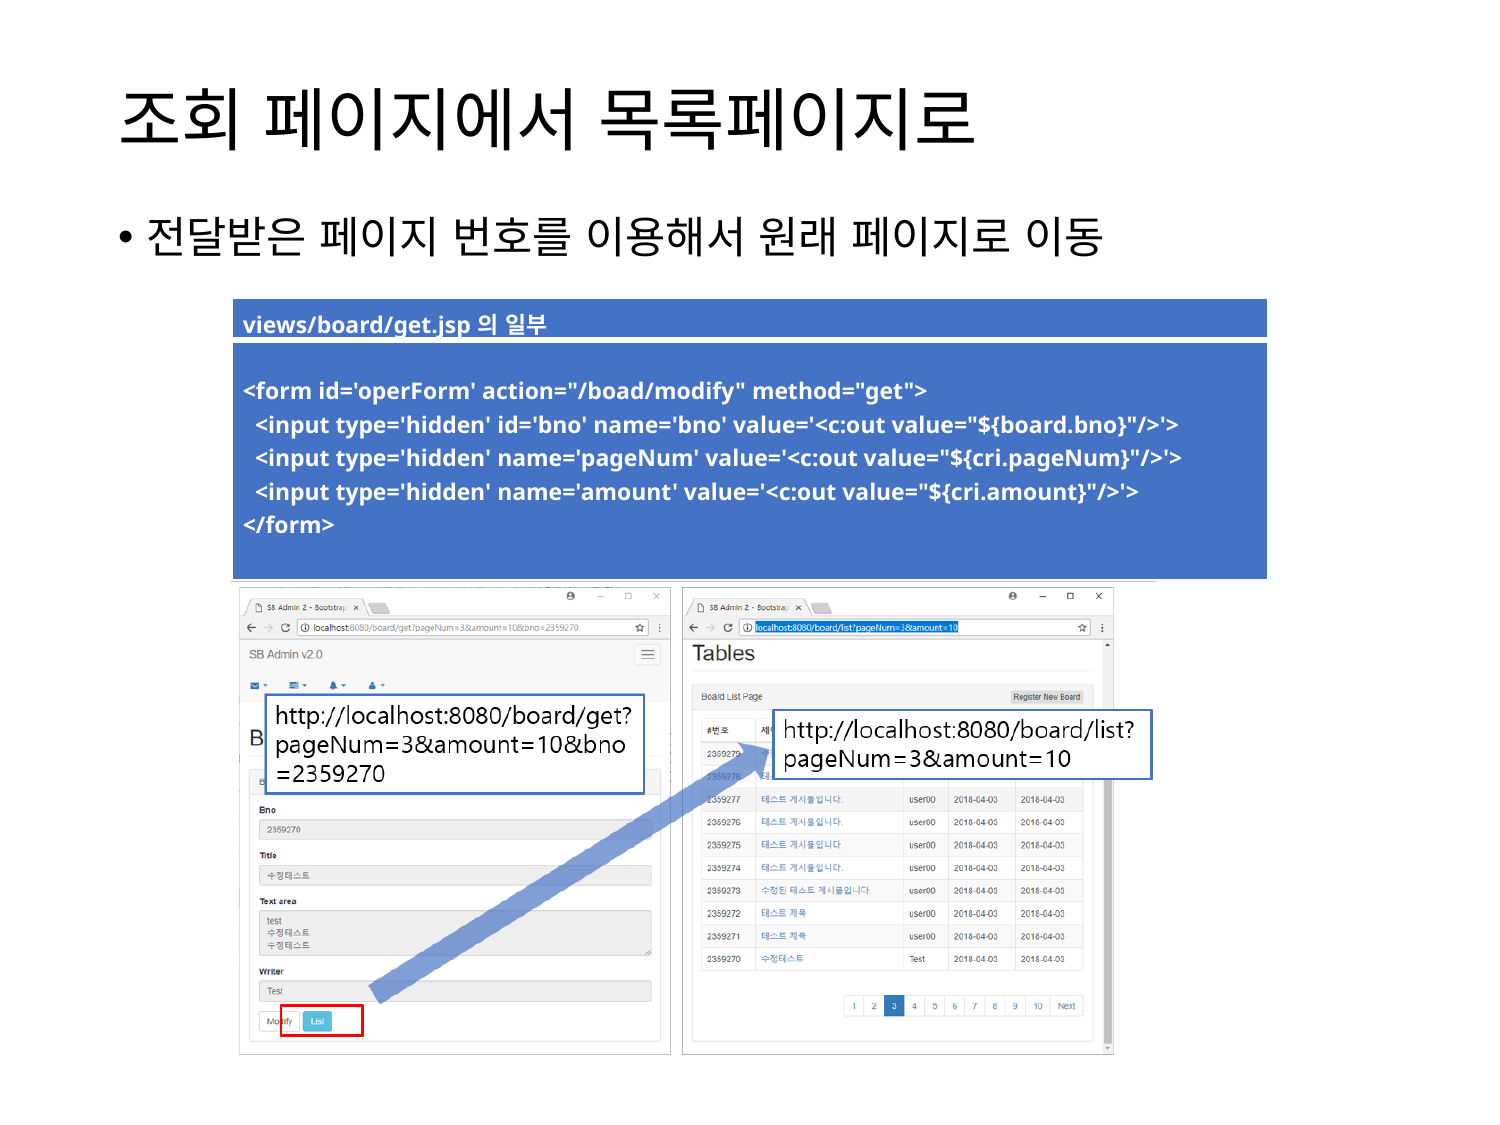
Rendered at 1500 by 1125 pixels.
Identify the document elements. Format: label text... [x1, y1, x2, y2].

list 전달받은 페이지 번호를 이용해서 원래 페이지로 이동 [103, 208, 1397, 1014]
picture [231, 581, 1156, 1064]
table_cell <form id='operForm' action="/boad/modify" method="get"> <input type='hidden' id='bno' name='bno' value='<c:out value="${board.bno}"/>'> <input type='hidden' name='pageNum' value='<c:out value="${cri.pageNum}"/>'> <input type='hidden' name='amount' value='<c:out value="${cri.amount}"/>'> </form> [233, 343, 1267, 579]
table_header views/board/get.jsp의 일부 [233, 299, 1267, 337]
title 조회 페이지에서 목록페이지로 [103, 59, 1397, 188]
